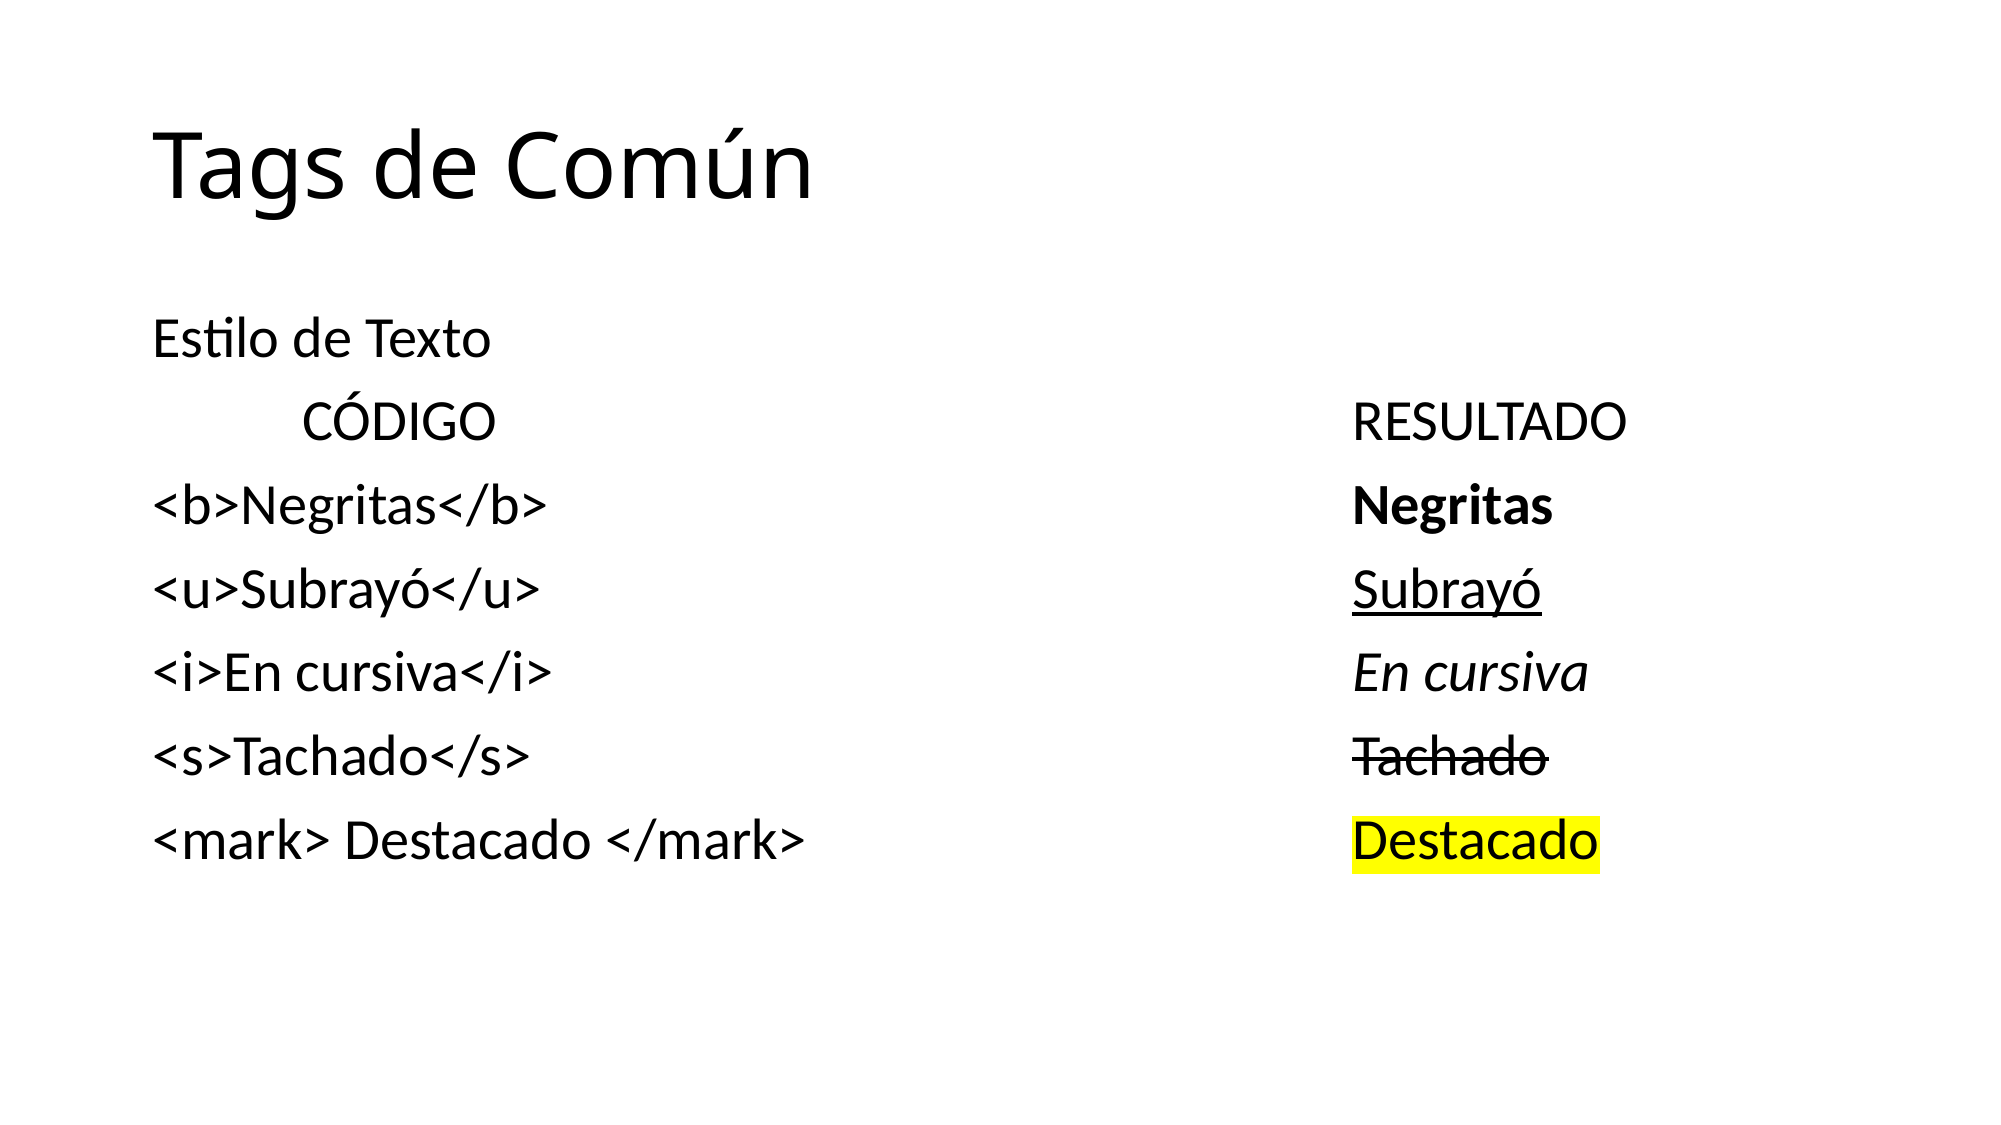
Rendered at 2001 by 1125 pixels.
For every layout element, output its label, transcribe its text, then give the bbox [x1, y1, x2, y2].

list Estilo de Texto CÓDIGO RESULTADO <b>Negritas</b> Negritas <u>Subrayó</u> Subrayó <i>En cursiva</i> En cursiva <s>Tachado</s> Tachado <mark> Destacado </mark> Destacado [137, 299, 1863, 1066]
title Tags de Común [137, 59, 1863, 278]
